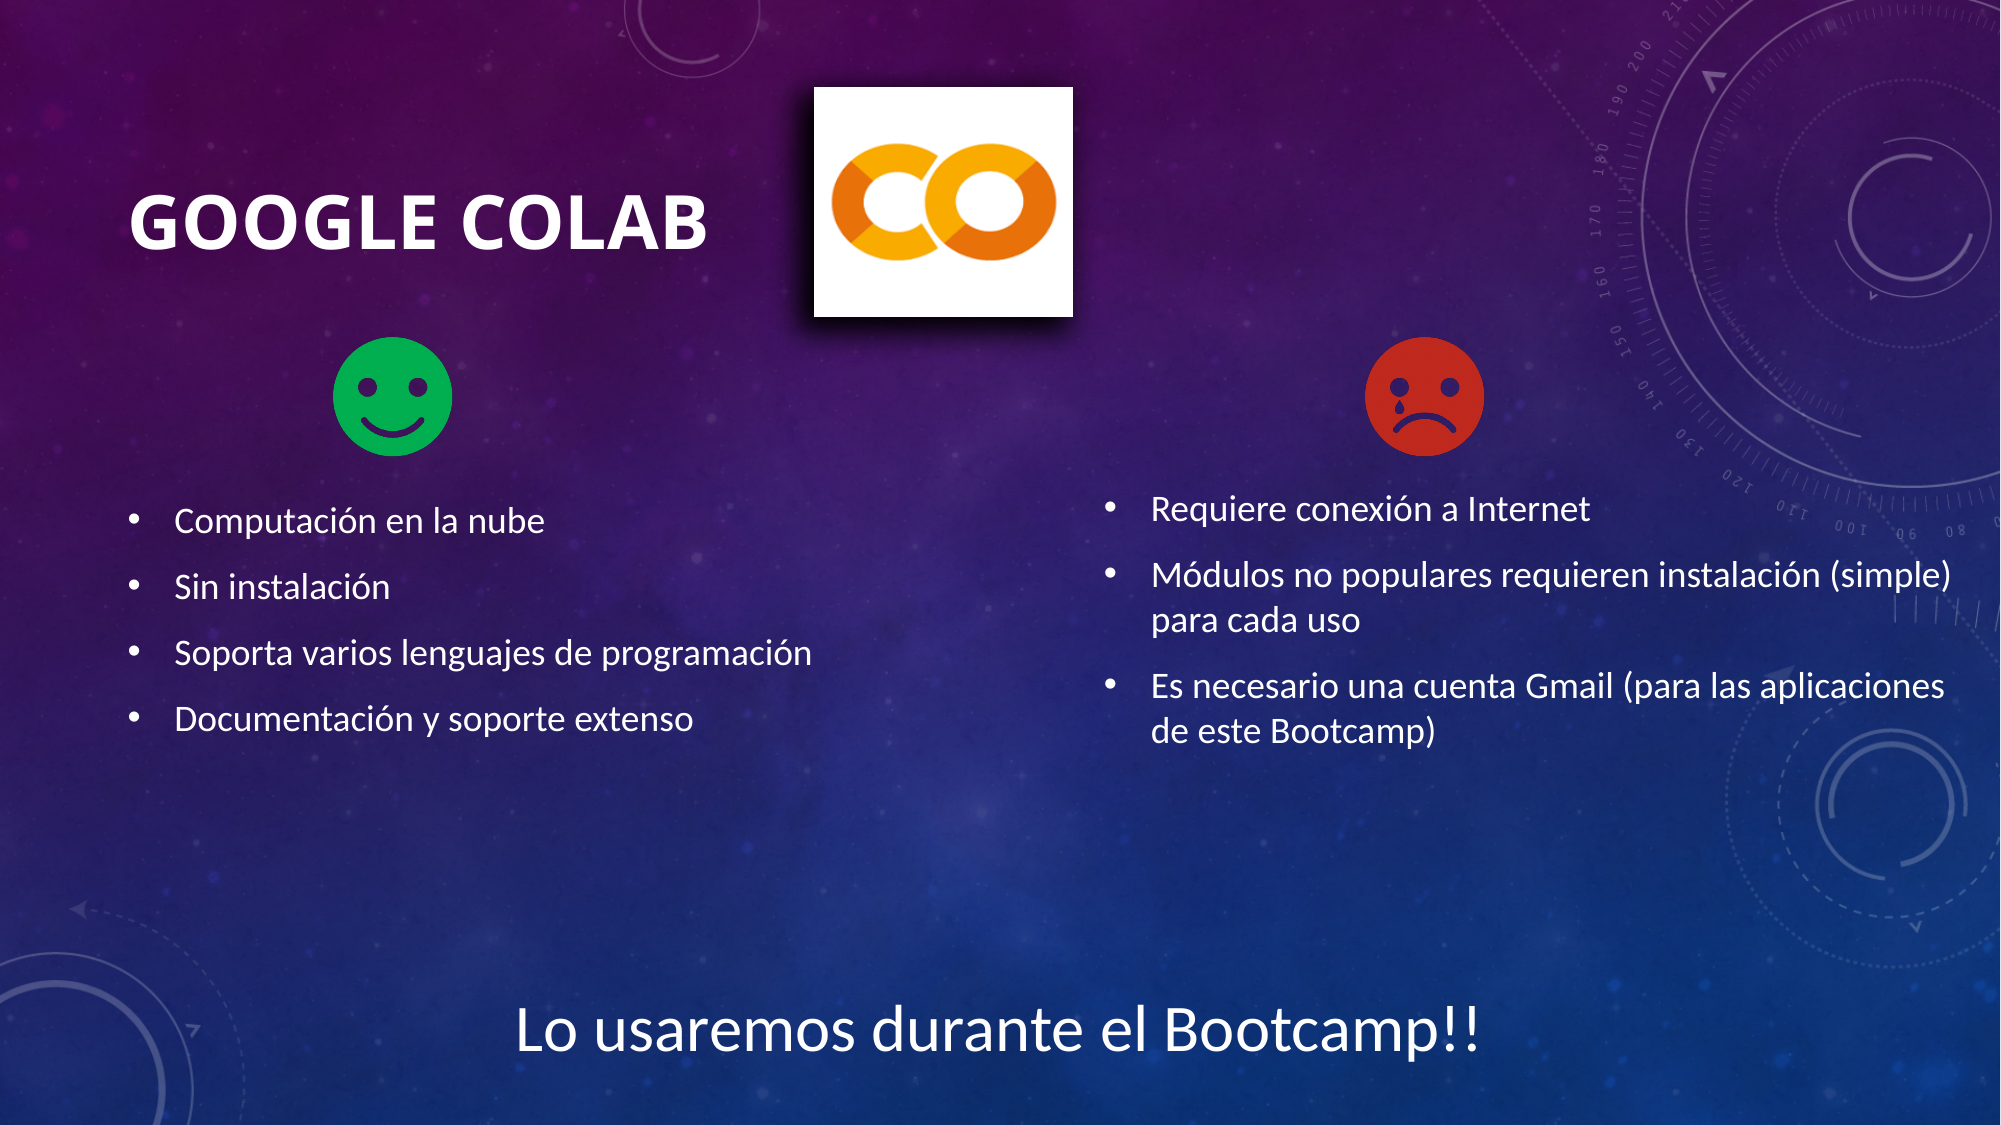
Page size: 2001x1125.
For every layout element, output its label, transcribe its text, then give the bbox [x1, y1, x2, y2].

picture [0, 0, 2001, 1125]
title Google Colab [112, 99, 778, 339]
list Computación en la nube Sin instalación Soporta varios lenguajes de programación Documentación y soporte extenso [112, 351, 1000, 950]
text_box Lo usaremos durante el Bootcamp!! [500, 976, 1499, 1072]
title Google Colab [1087, 99, 1775, 339]
text_box Requiere conexión a Internet Módulos no populares requieren instalación (simple) para cada uso Es necesario una cuenta Gmail (para las aplicaciones de este Bootcamp) [1088, 351, 1977, 950]
